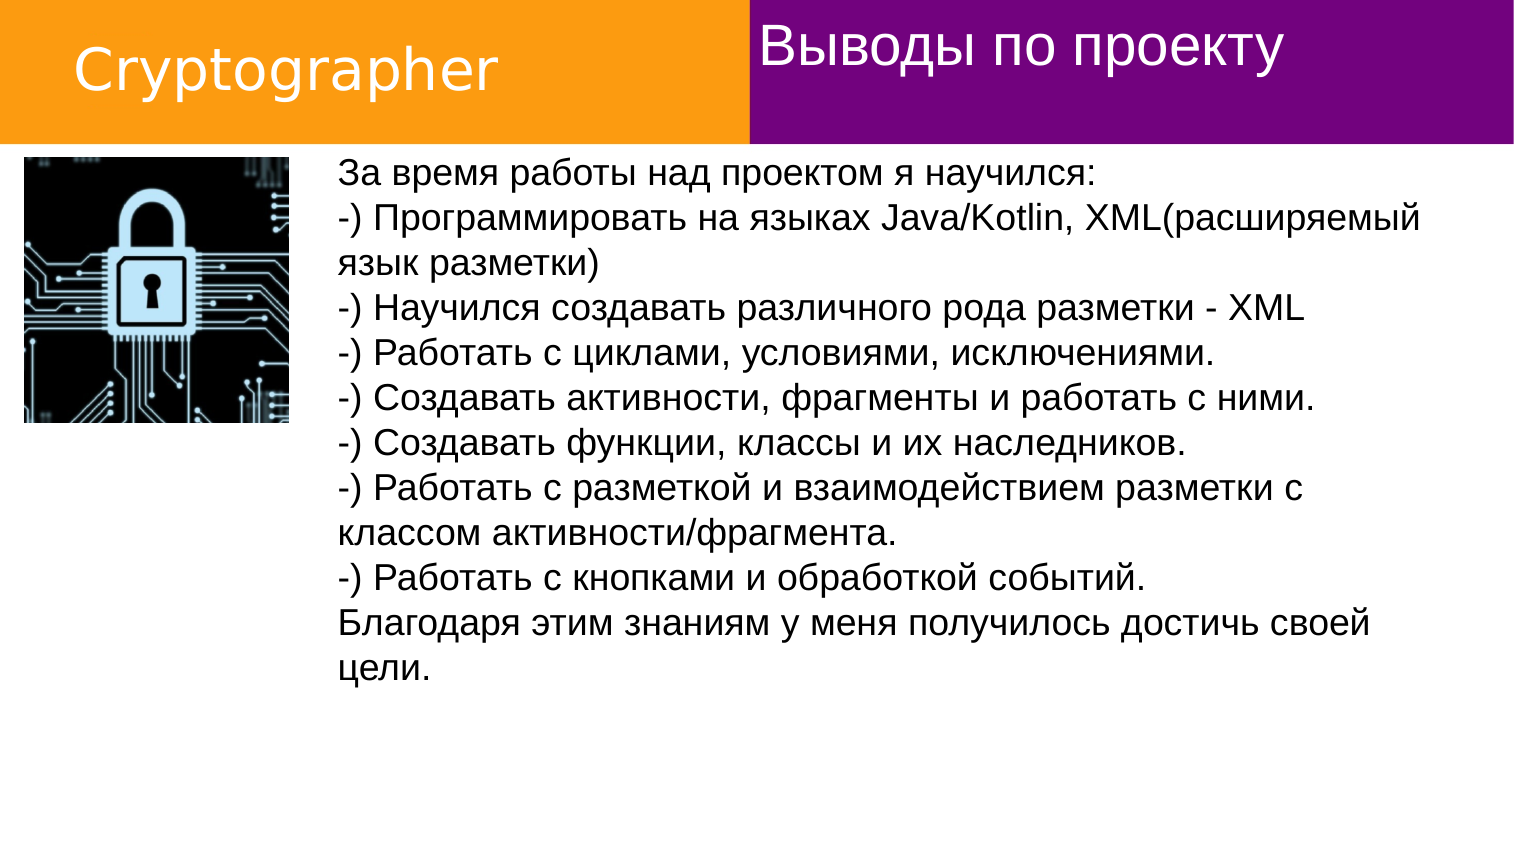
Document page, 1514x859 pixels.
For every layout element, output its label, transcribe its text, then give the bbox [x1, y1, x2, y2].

text_box Cryptographer [59, 24, 561, 119]
text_box Выводы по проекту [744, 0, 1513, 141]
text_box За время работы над проектом я научился: -) Программировать на языках Java/Kotlin, XML(расширяемый язык разметки) -) Научился создавать различного рода разметки - XML -) Работать с циклами, условиями, исключениями. -) Создавать активности, фрагменты и работать с ними. -) Создавать функции, классы и их наследников. -) Работать с разметкой и взаимодействием разметки с классом активности/фрагмента. -) Работать с кнопками и обработкой событий. Благодаря этим знаниям у меня получилось достичь своей цели. [322, 140, 1458, 760]
picture [0, 0, 1514, 859]
